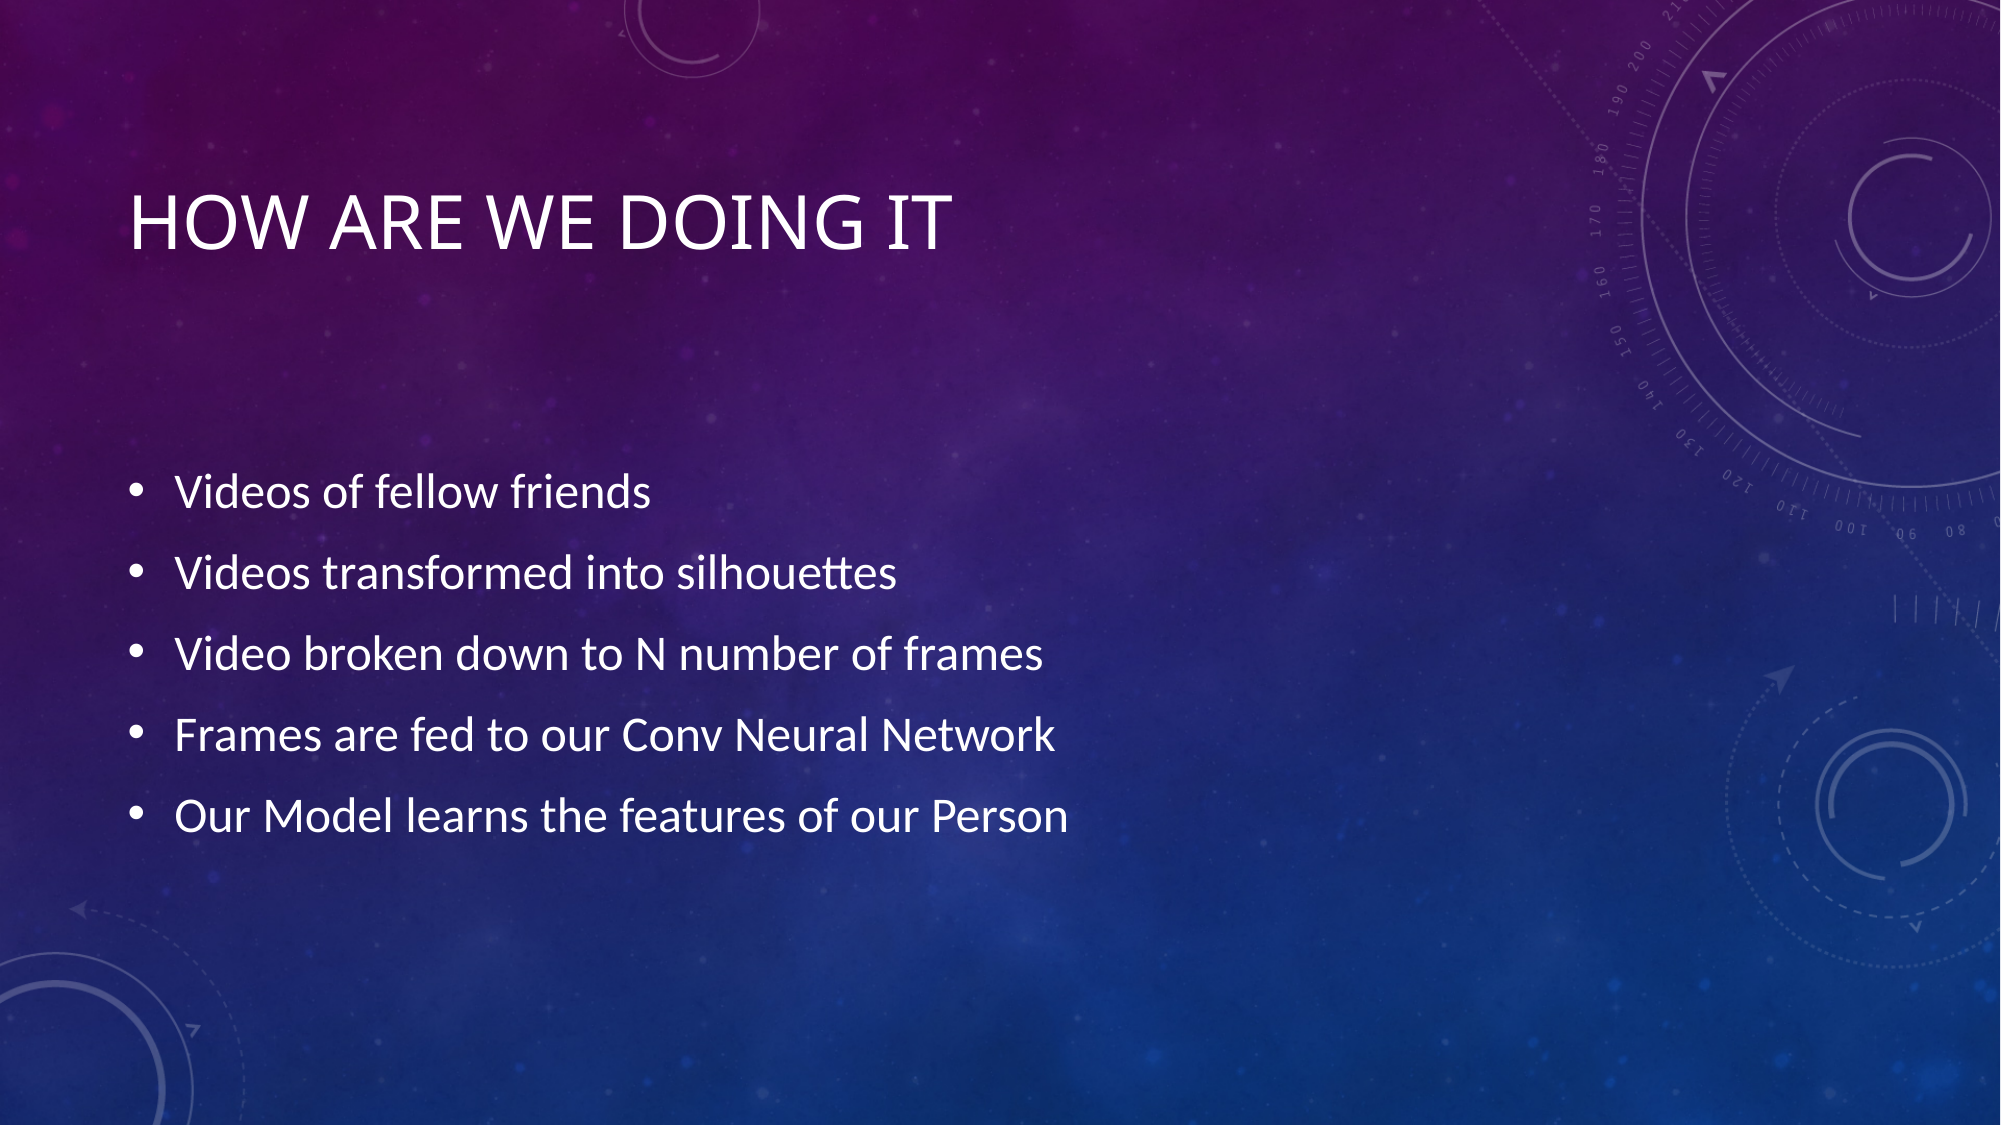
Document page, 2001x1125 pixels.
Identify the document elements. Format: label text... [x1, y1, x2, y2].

picture [0, 0, 2001, 1125]
list Videos of fellow friends Videos transformed into silhouettes Video broken down to N number of frames Frames are fed to our Conv Neural Network Our Model learns the features of our Person [112, 351, 1775, 950]
title How Are we doing it [112, 99, 1775, 339]
